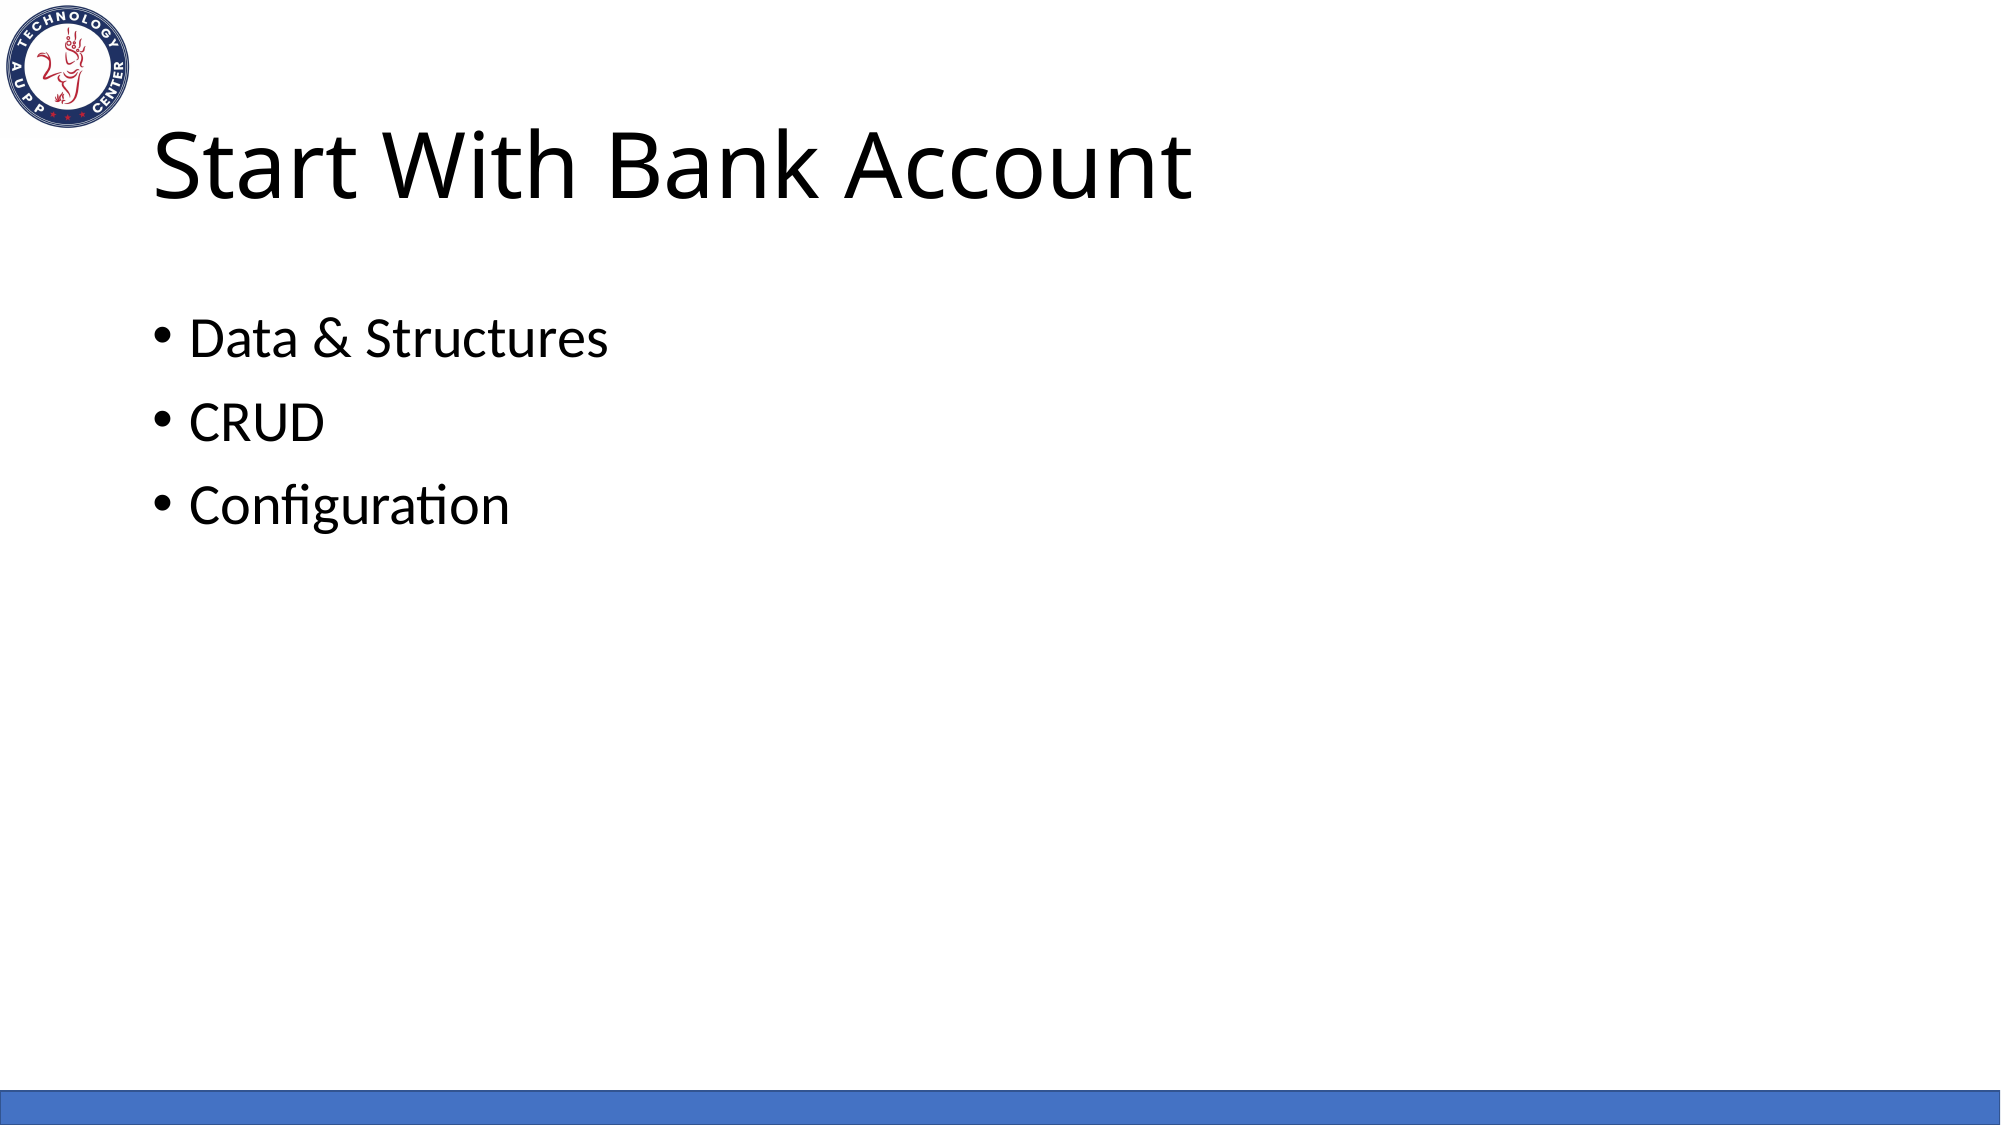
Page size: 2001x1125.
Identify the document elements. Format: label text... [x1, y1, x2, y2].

title Start With Bank Account [137, 59, 1863, 278]
list Data & Structures CRUD Configuration [137, 299, 1863, 1014]
picture [0, 0, 140, 138]
